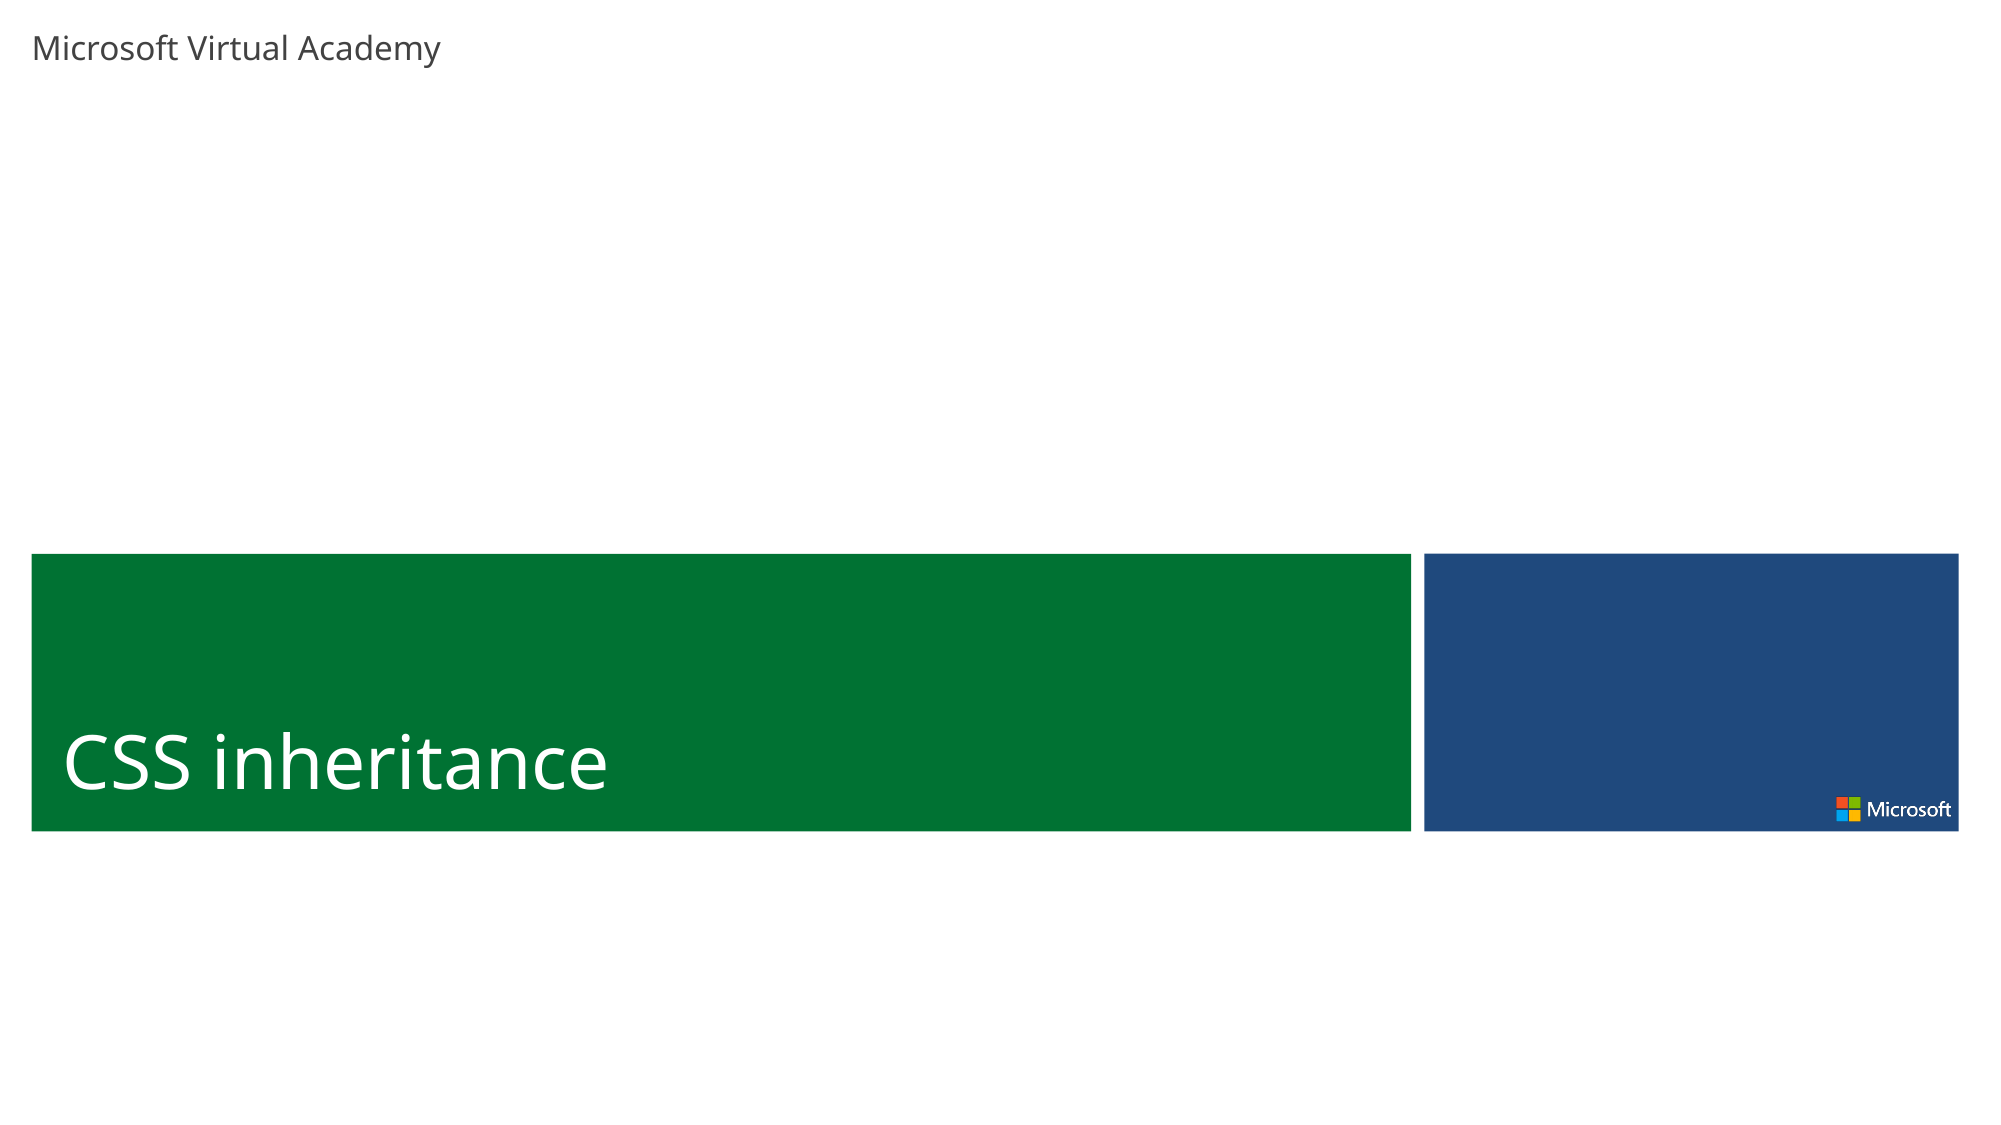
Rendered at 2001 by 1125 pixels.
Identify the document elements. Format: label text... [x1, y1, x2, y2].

list CSS inheritance [47, 568, 1396, 813]
picture [1834, 790, 1956, 827]
